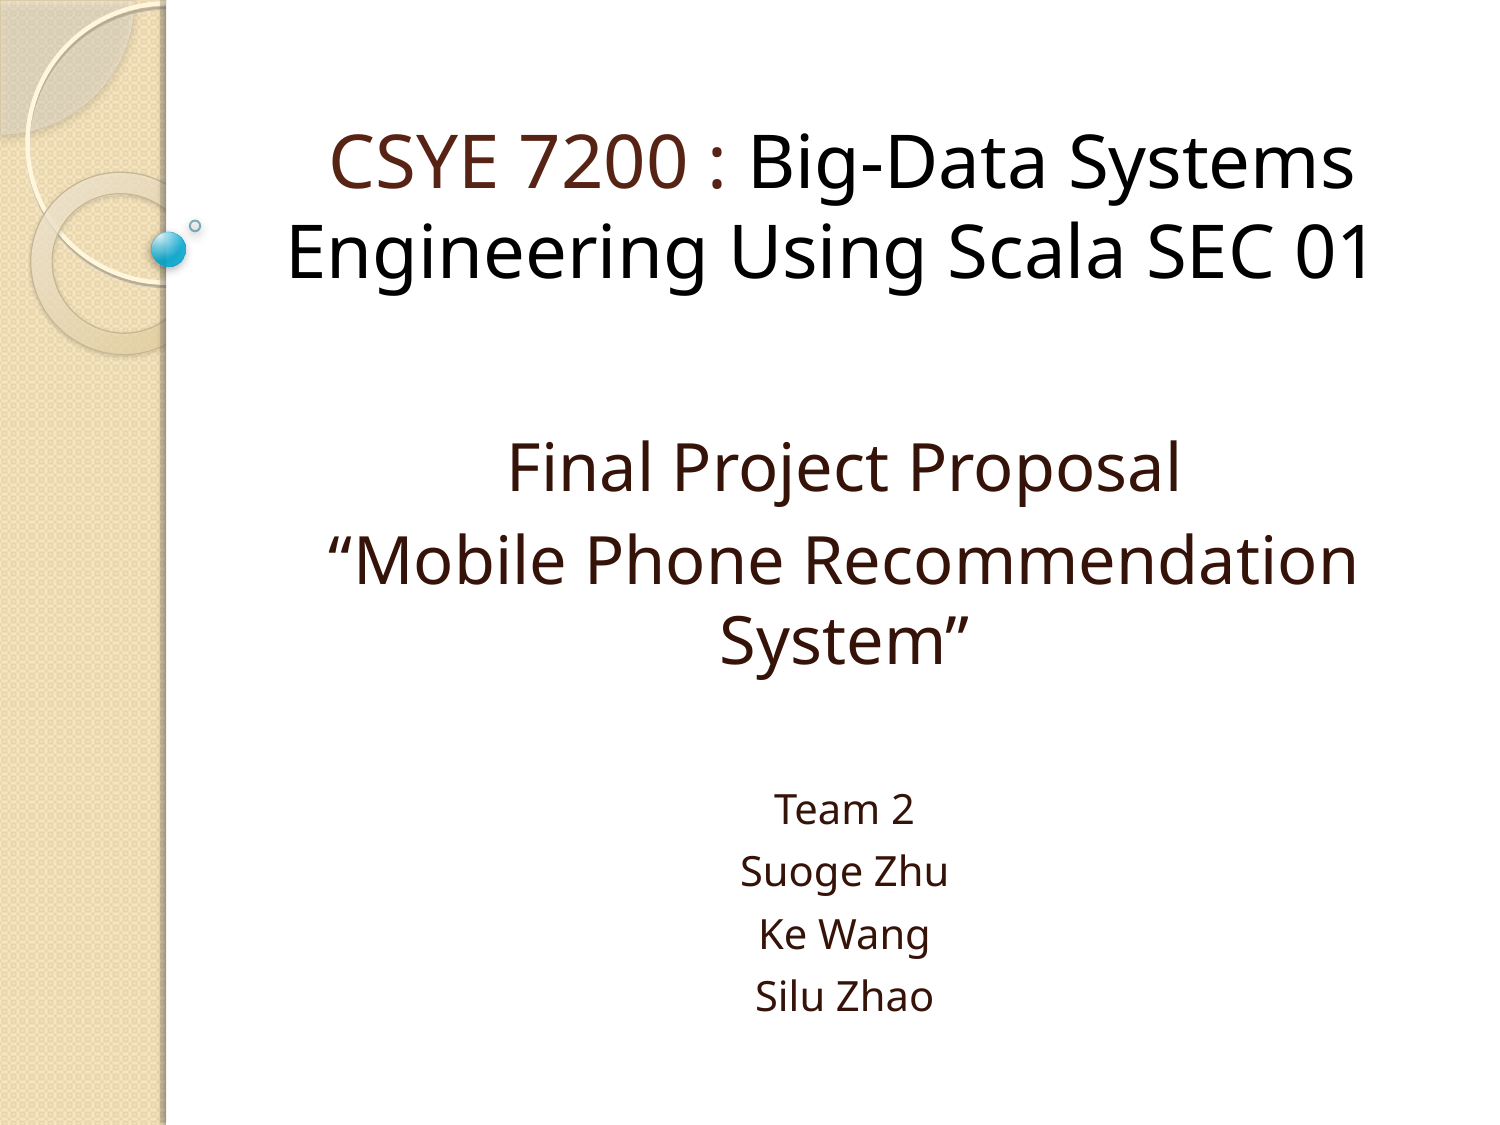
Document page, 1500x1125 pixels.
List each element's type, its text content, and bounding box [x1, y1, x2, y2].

title CSYE 7200 : Big-Data Systems Engineering Using Scala SEC 01 [234, 59, 1450, 301]
subtitle Final Project Proposal “Mobile Phone Recommendation System” Team 2 Suoge Zhu Ke Wang Silu Zhao [234, 424, 1451, 713]
